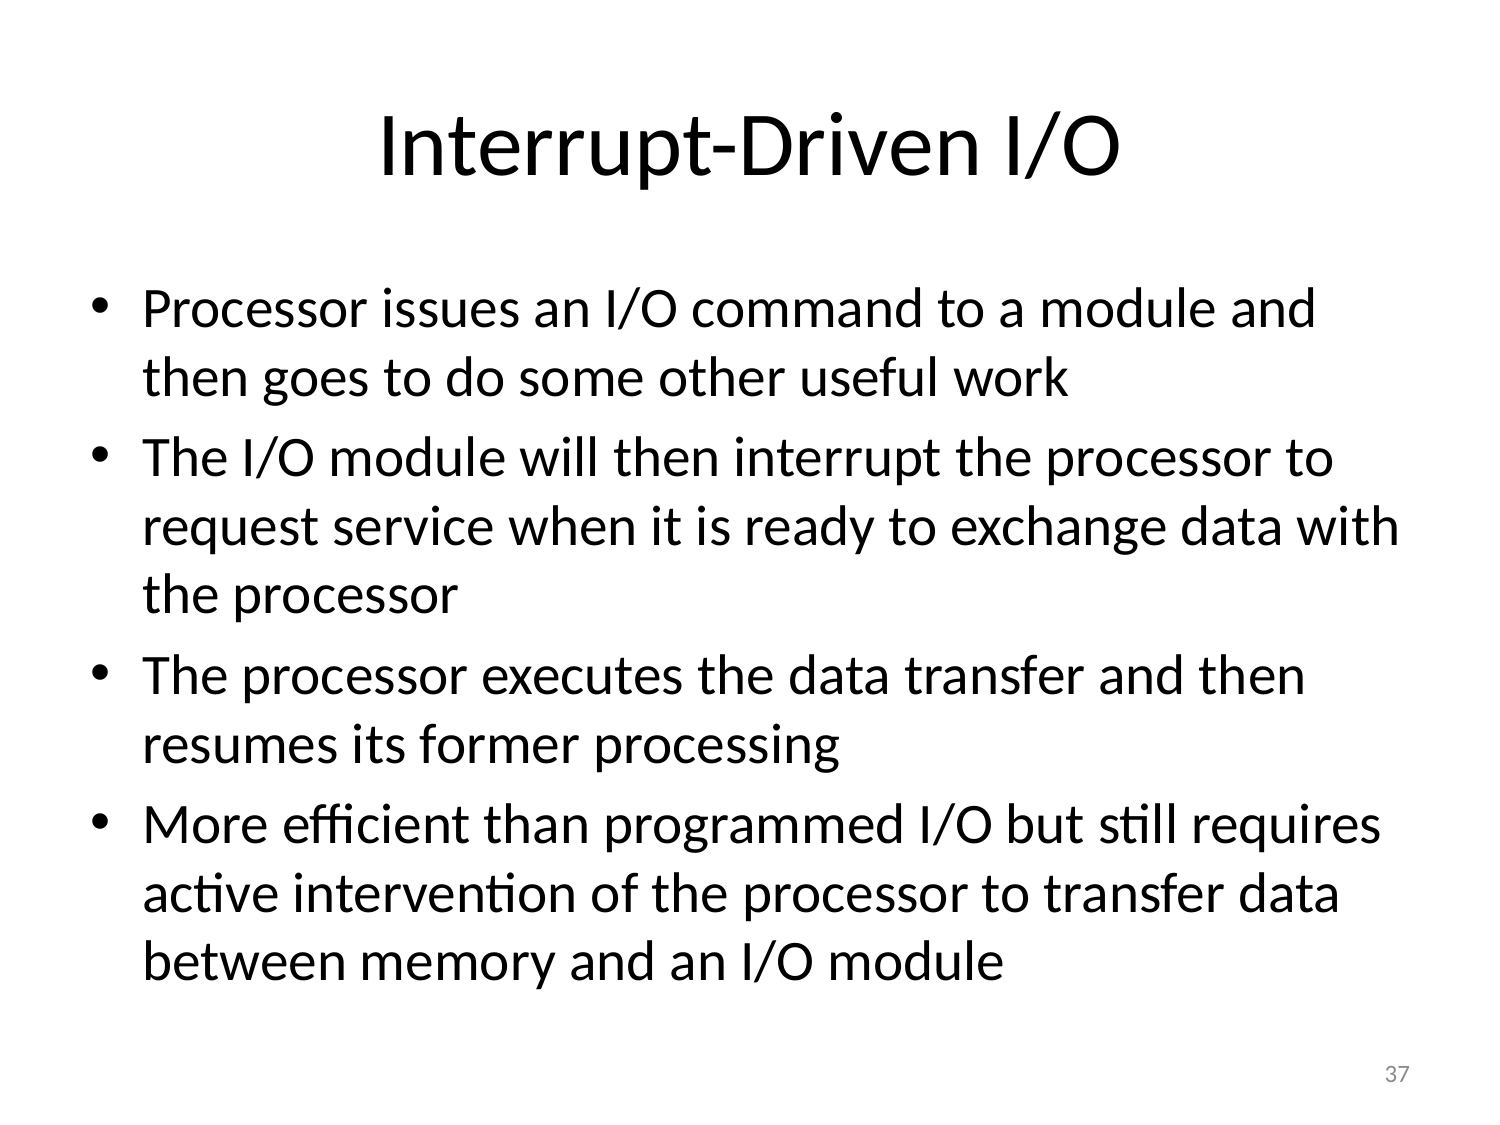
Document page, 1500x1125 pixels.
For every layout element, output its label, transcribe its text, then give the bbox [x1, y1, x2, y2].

slide_number 37 [1074, 1042, 1425, 1103]
title Interrupt-Driven I/O [75, 45, 1425, 233]
list Processor issues an I/O command to a module and then goes to do some other useful work The I/O module will then interrupt the processor to request service when it is ready to exchange data with the processor The processor executes the data transfer and then resumes its former processing More efficient than programmed I/O but still requires active intervention of the processor to transfer data between memory and an I/O module [75, 262, 1425, 1005]
